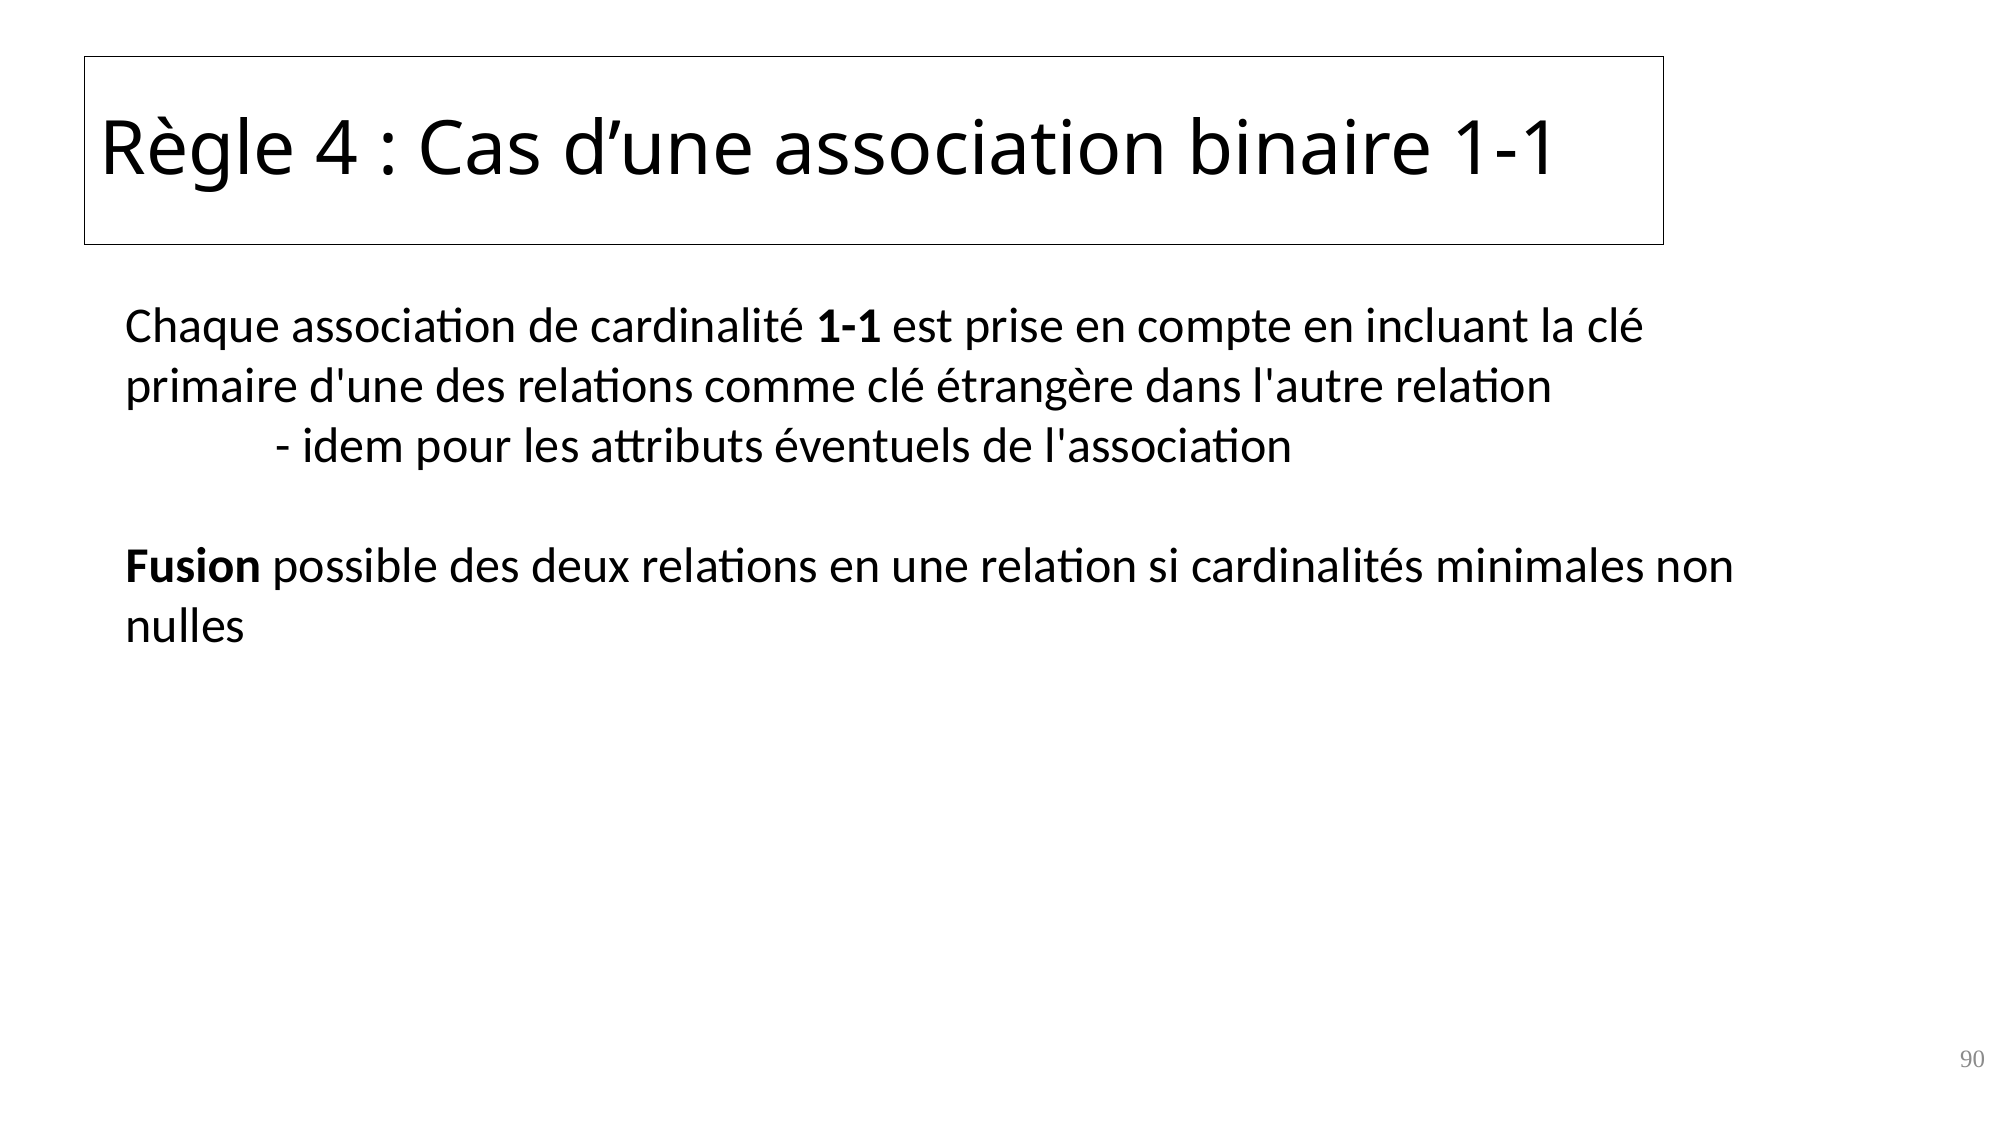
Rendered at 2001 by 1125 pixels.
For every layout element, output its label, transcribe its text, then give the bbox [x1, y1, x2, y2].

text_box Chaque association de cardinalité 1-1 est prise en compte en incluant la clé primaire d'une des relations comme clé étrangère dans l'autre relation - idem pour les attributs éventuels de l'association Fusion possible des deux relations en une relation si cardinalités minimales non nulles [110, 285, 1759, 660]
text_box 88 [1325, 1027, 2000, 1087]
text_box Règle 4 : Cas d’une association binaire 1-1 [84, 56, 1664, 245]
